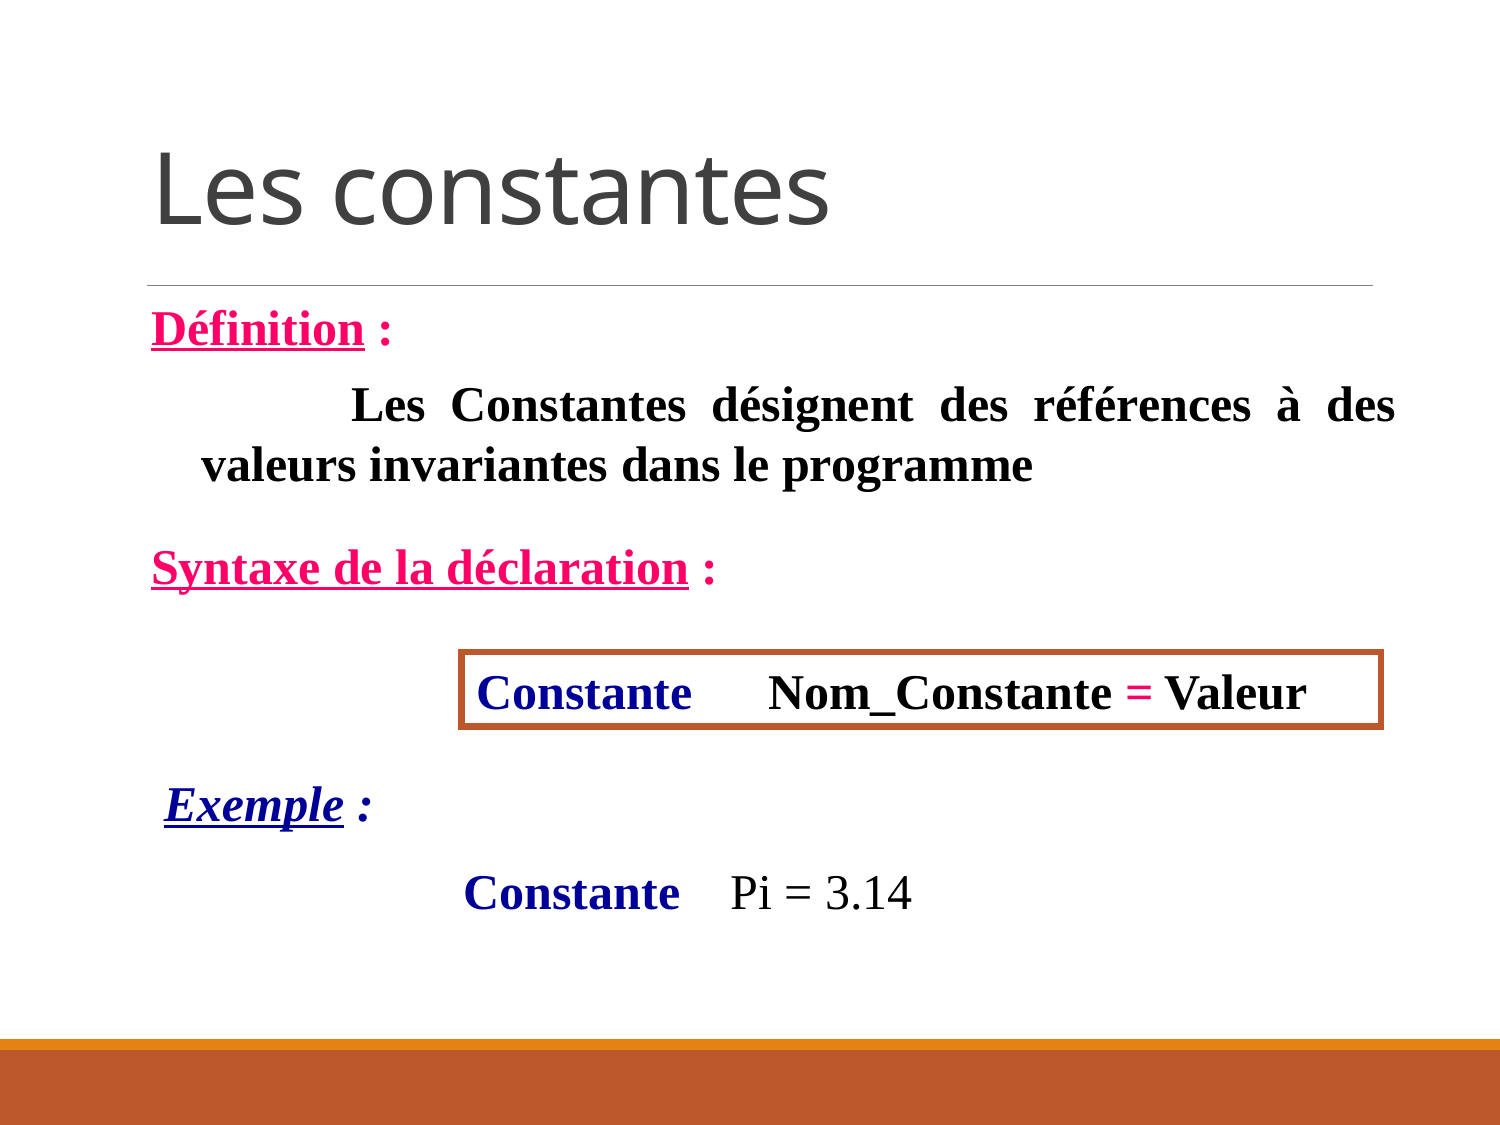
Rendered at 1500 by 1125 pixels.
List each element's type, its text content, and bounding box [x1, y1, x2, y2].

text_box Définition : [136, 287, 537, 363]
text_box Constante Pi = 3.14 [448, 851, 1287, 927]
text_box Constante Nom_Constante = Valeur [461, 651, 1382, 727]
text_box Exemple : [148, 764, 487, 840]
title Les constantes [136, 14, 1374, 253]
text_box Les Constantes désignent des références à des valeurs invariantes dans le programme [186, 364, 1412, 500]
text_box Syntaxe de la déclaration : [136, 526, 787, 602]
